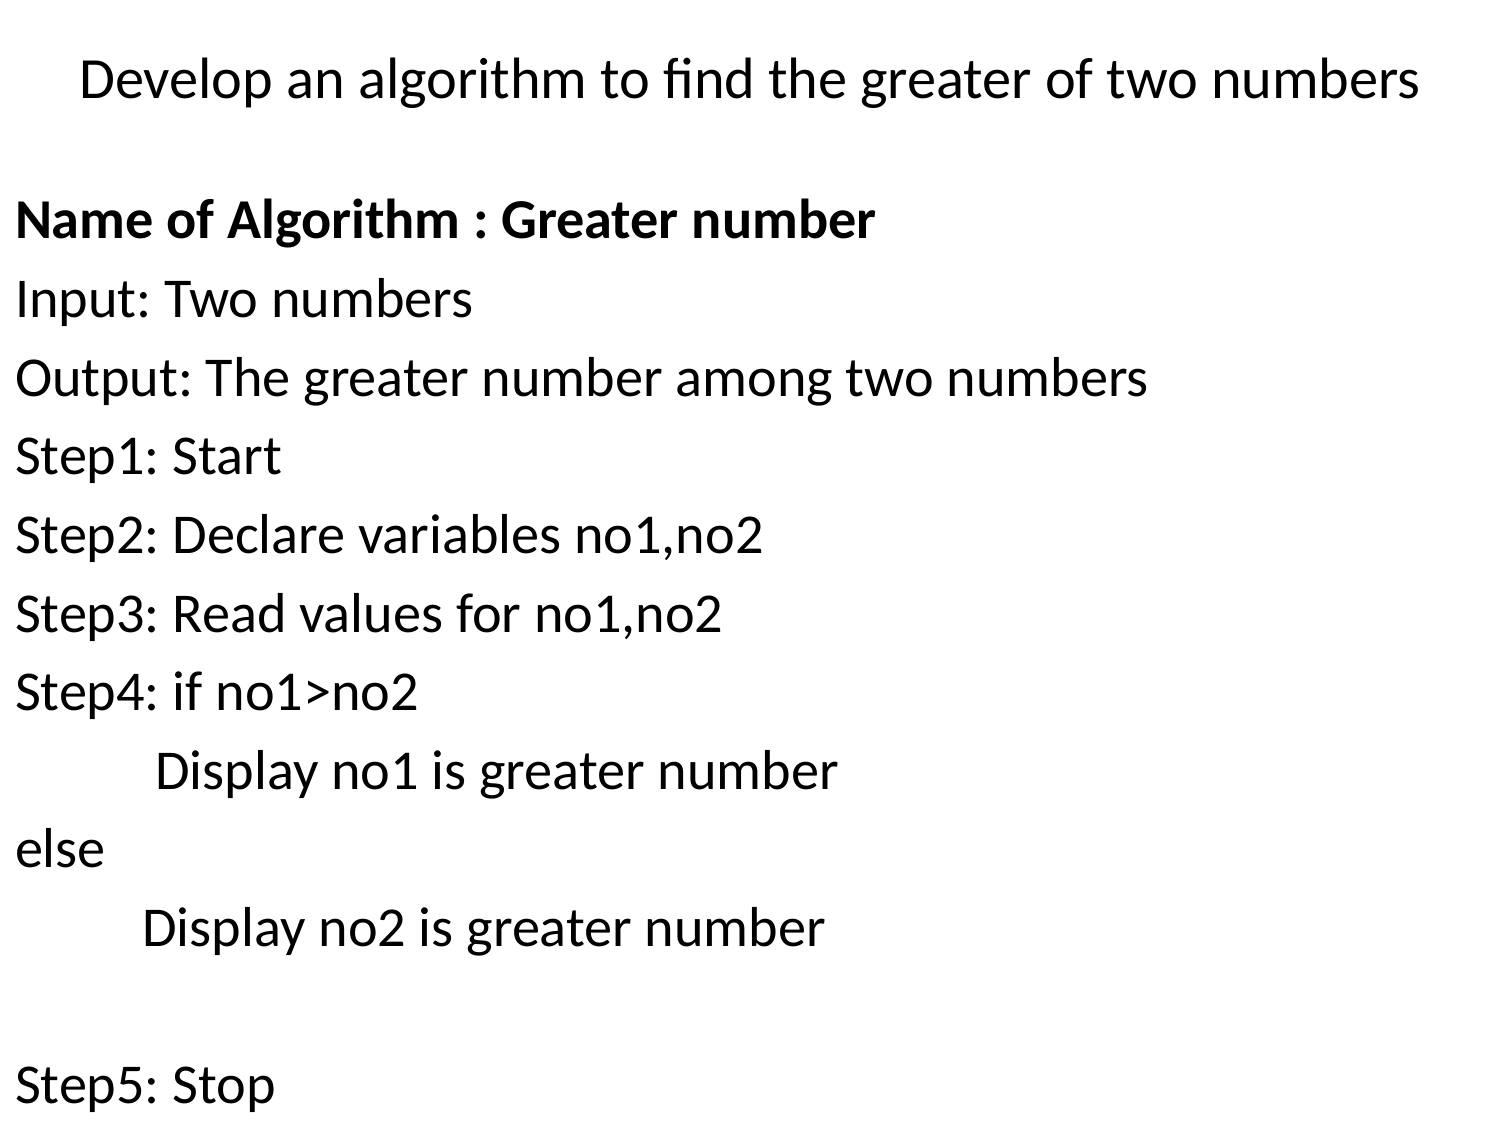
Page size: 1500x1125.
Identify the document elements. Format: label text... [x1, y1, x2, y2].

list Name of Algorithm : Greater number Input: Two numbers Output: The greater number among two numbers Step1: Start Step2: Declare variables no1,no2 Step3: Read values for no1,no2 Step4: if no1>no2 Display no1 is greater number else Display no2 is greater number Step5: Stop [0, 174, 1500, 1125]
title Develop an algorithm to find the greater of two numbers [0, 37, 1500, 113]
